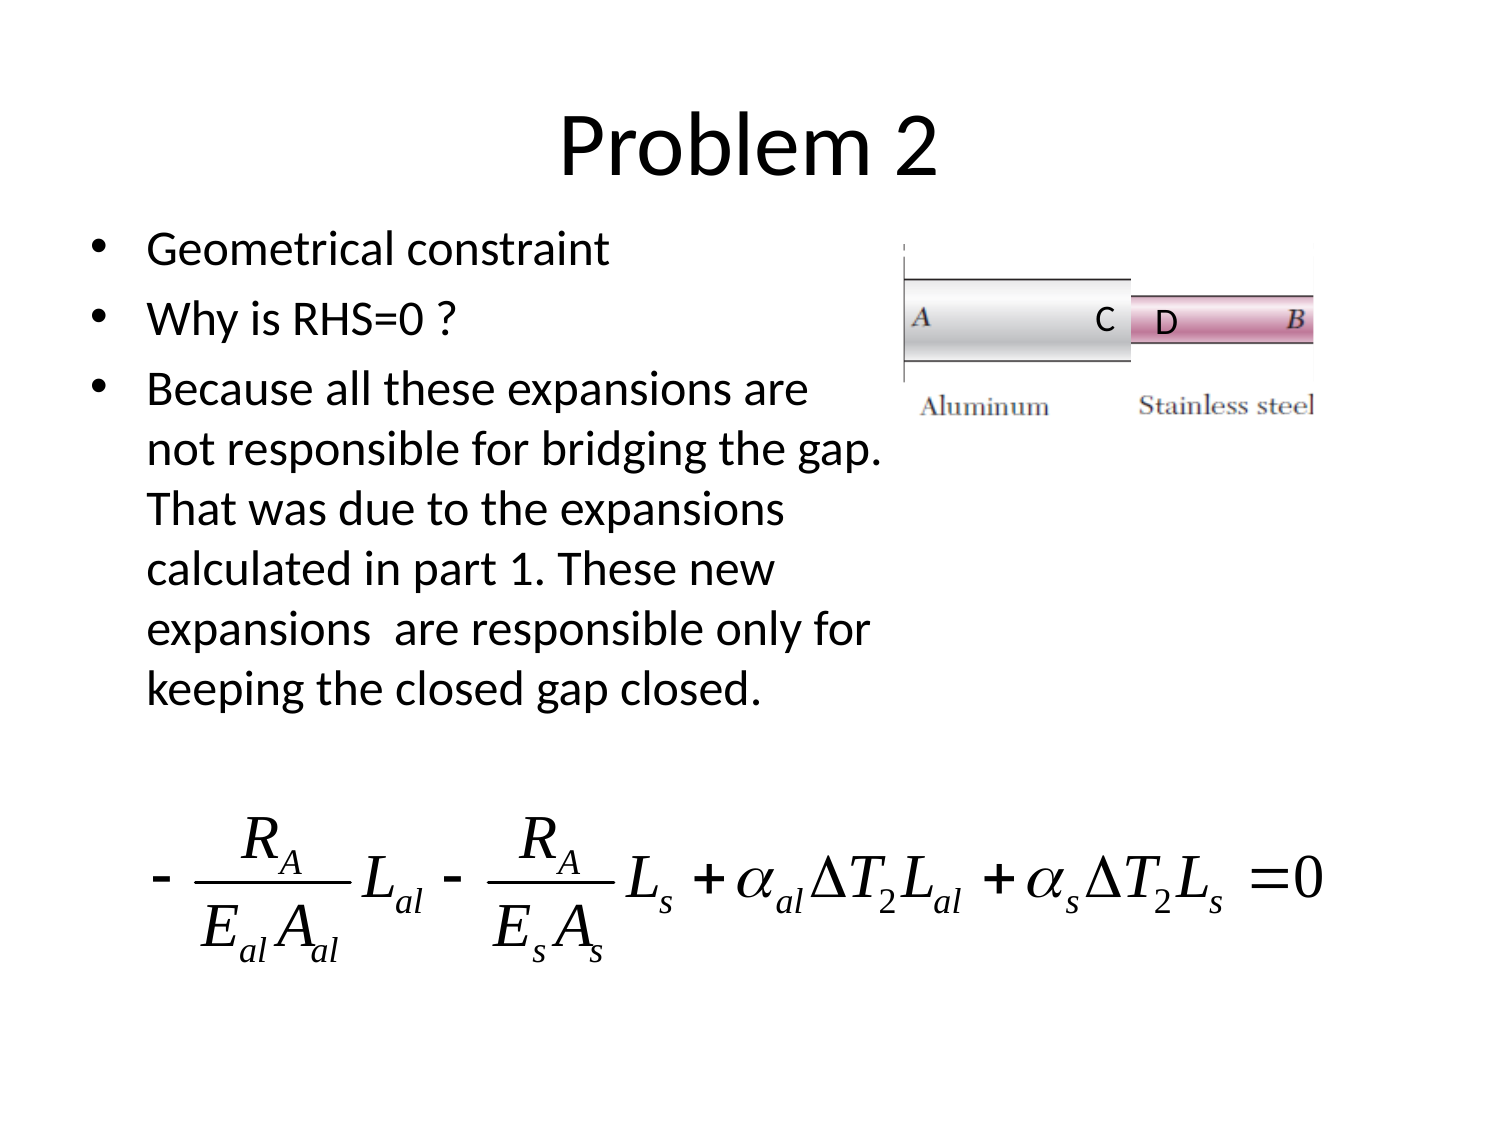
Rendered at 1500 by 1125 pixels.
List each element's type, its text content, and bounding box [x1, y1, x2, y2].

list Geometrical constraint Why is RHS=0 ? Because all these expansions are not responsible for bridging the gap. That was due to the expansions calculated in part 1. These new expansions are responsible only for keeping the closed gap closed. [75, 208, 904, 740]
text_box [141, 798, 1335, 977]
title Problem 2 [75, 45, 1425, 233]
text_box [903, 243, 1314, 428]
